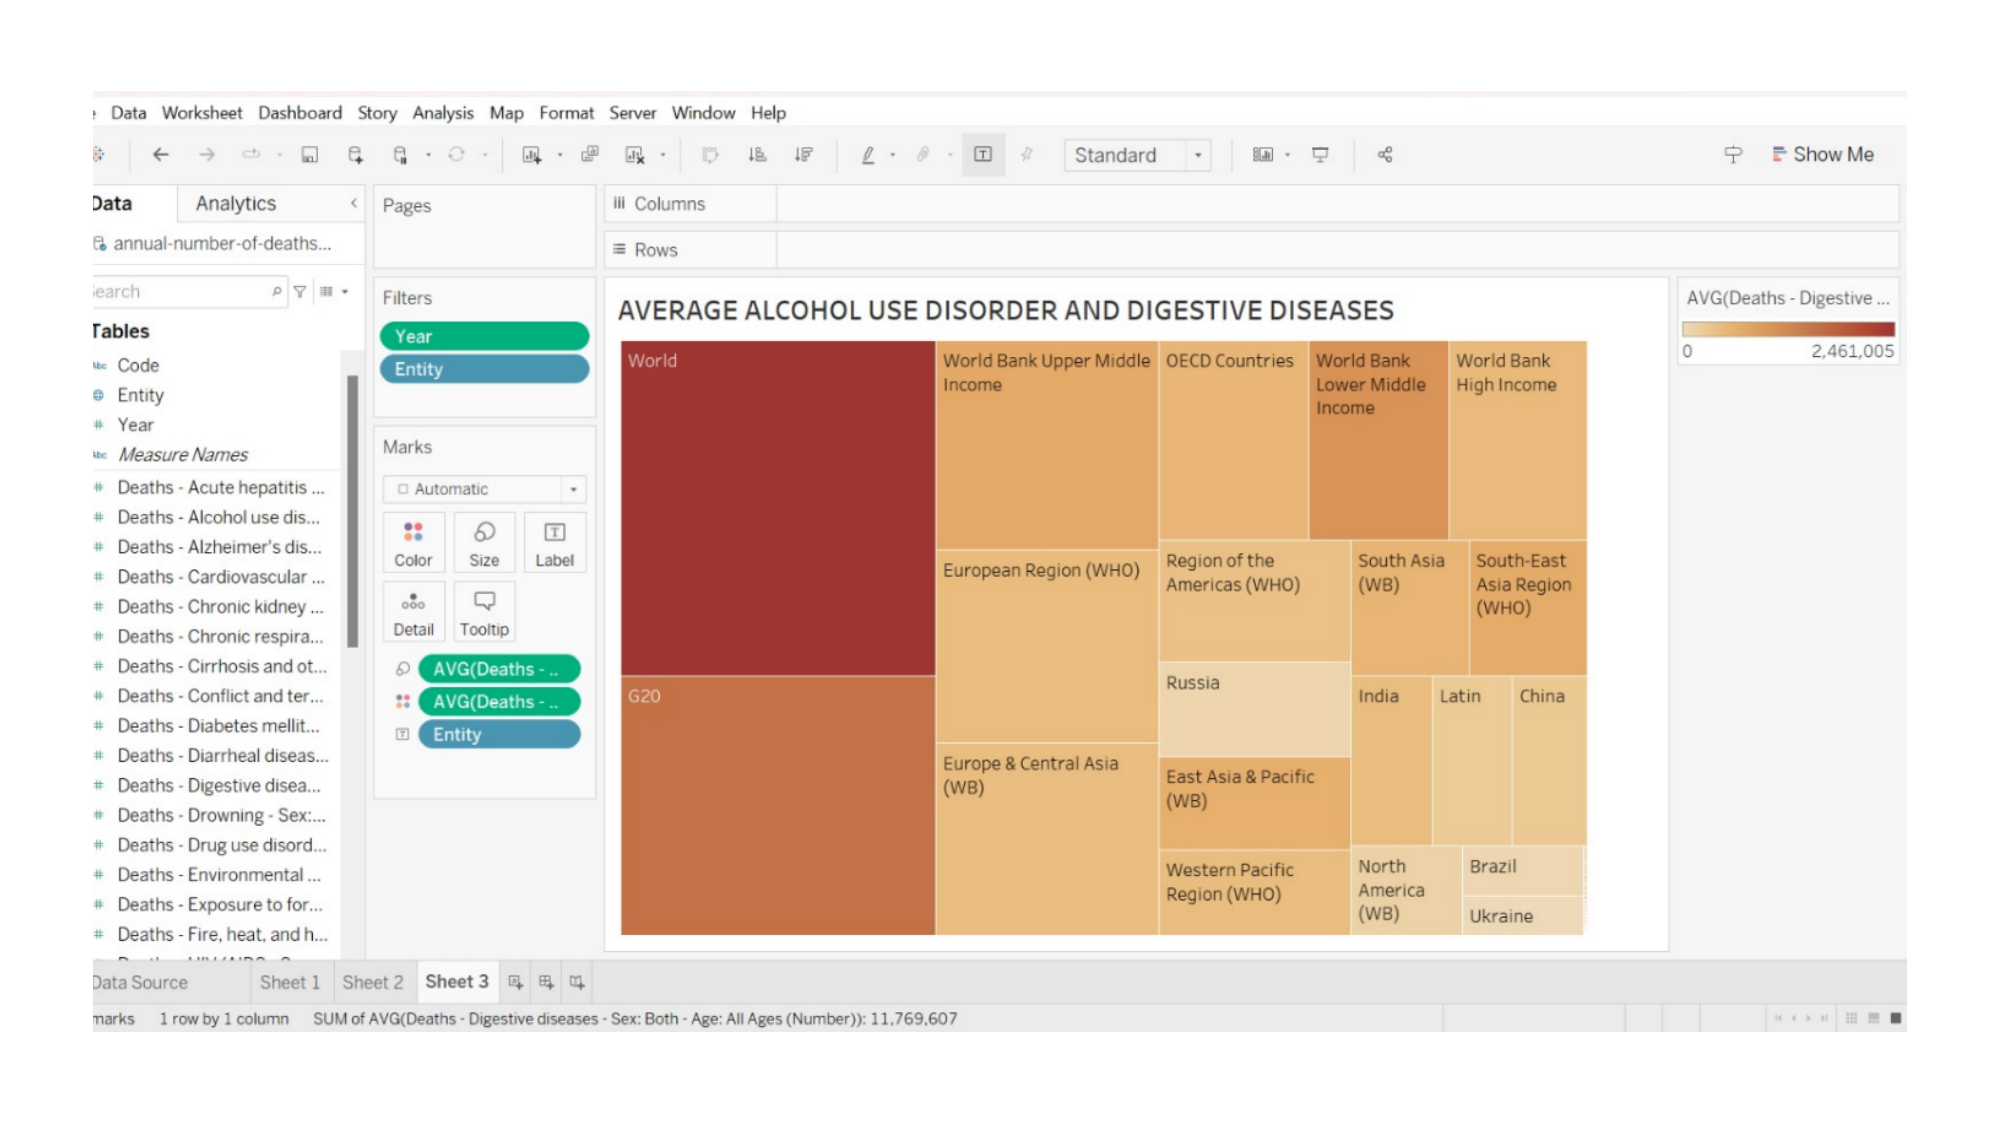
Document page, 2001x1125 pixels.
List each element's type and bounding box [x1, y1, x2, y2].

picture [92, 91, 1907, 1032]
